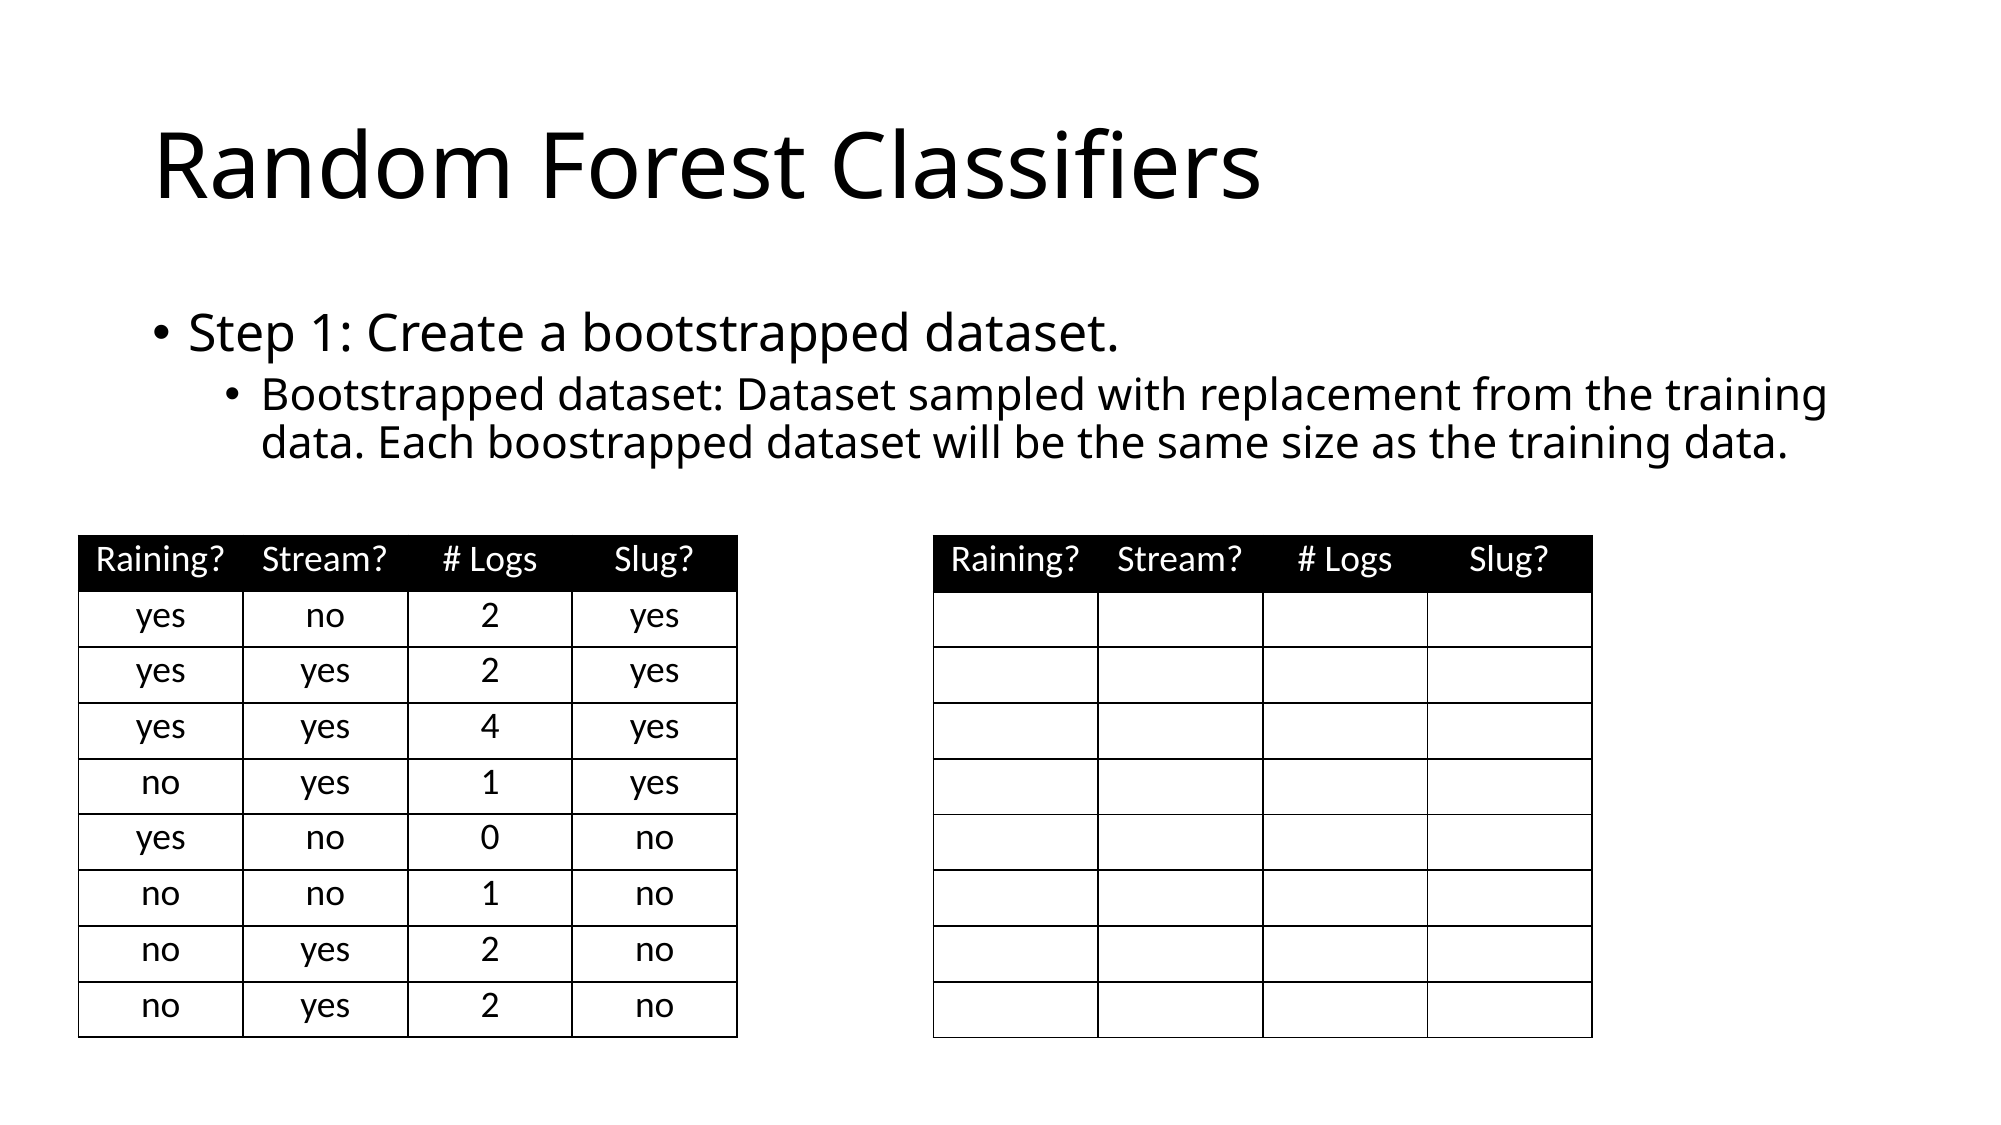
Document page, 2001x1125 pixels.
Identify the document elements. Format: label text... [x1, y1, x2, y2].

table_cell [934, 760, 1097, 814]
table_cell no [573, 871, 736, 925]
table_cell [1264, 983, 1427, 1037]
table_cell [934, 593, 1097, 646]
table_cell 2 [409, 648, 571, 702]
table_cell no [573, 927, 736, 981]
table_cell [1099, 983, 1262, 1037]
table_header Stream? [244, 537, 407, 590]
title Random Forest Classifiers [137, 59, 1863, 278]
table_cell [1264, 593, 1427, 646]
table_cell yes [573, 592, 736, 646]
table_header Slug? [1428, 537, 1591, 591]
table_cell [1099, 927, 1262, 981]
table_cell [1428, 927, 1591, 981]
table_header Slug? [573, 537, 736, 590]
table_header # Logs [1264, 537, 1427, 591]
table_cell yes [79, 592, 242, 646]
table_cell no [79, 871, 242, 925]
table_cell [1264, 760, 1427, 814]
table_cell [1428, 815, 1591, 869]
table_cell 2 [409, 592, 571, 646]
table_cell [1099, 871, 1262, 925]
table_cell no [244, 871, 407, 925]
table_cell [934, 983, 1097, 1037]
table_cell no [79, 983, 242, 1036]
table_cell [1428, 704, 1591, 758]
table_cell [934, 704, 1097, 758]
table_cell no [244, 592, 407, 646]
table_cell yes [573, 760, 736, 813]
table_cell yes [573, 704, 736, 758]
table_header Raining? [934, 537, 1097, 591]
table_cell no [244, 815, 407, 869]
table_cell yes [244, 704, 407, 758]
table_cell [1264, 648, 1427, 702]
table_cell [1428, 760, 1591, 814]
table_cell yes [573, 648, 736, 702]
table_cell [1264, 927, 1427, 981]
table_cell no [573, 815, 736, 869]
table_header Stream? [1099, 537, 1262, 591]
table_cell [1099, 704, 1262, 758]
table_cell [934, 815, 1097, 869]
table_cell no [79, 760, 242, 813]
table_cell no [573, 983, 736, 1036]
table_cell [1264, 704, 1427, 758]
table_cell [1264, 815, 1427, 869]
table_cell no [79, 927, 242, 981]
table_cell yes [79, 704, 242, 758]
table_cell 2 [409, 927, 571, 981]
table_cell 1 [409, 871, 571, 925]
table_cell [934, 648, 1097, 702]
table_cell 2 [409, 983, 571, 1036]
table_cell yes [79, 648, 242, 702]
table_cell yes [244, 648, 407, 702]
table_cell 1 [409, 760, 571, 813]
table_cell yes [244, 760, 407, 813]
table_cell 4 [409, 704, 571, 758]
table_cell [1428, 871, 1591, 925]
table_cell [1099, 648, 1262, 702]
table_cell 0 [409, 815, 571, 869]
table_cell [1099, 760, 1262, 814]
table_cell [1428, 648, 1591, 702]
table_cell [1428, 593, 1591, 646]
table_header # Logs [409, 537, 571, 590]
table_header Raining? [79, 537, 242, 590]
table_cell yes [244, 983, 407, 1036]
table_cell [1428, 983, 1591, 1037]
list Step 1: Create a bootstrapped dataset. Bootstrapped dataset: Dataset sampled with replacement from the training data. Each boostrapped dataset will be the same size as the training data. [137, 299, 1863, 517]
table_cell [934, 927, 1097, 981]
table_cell [1099, 593, 1262, 646]
table_cell [934, 871, 1097, 925]
table_cell [1264, 871, 1427, 925]
table_cell yes [79, 815, 242, 869]
table_cell [1099, 815, 1262, 869]
table_cell yes [244, 927, 407, 981]
